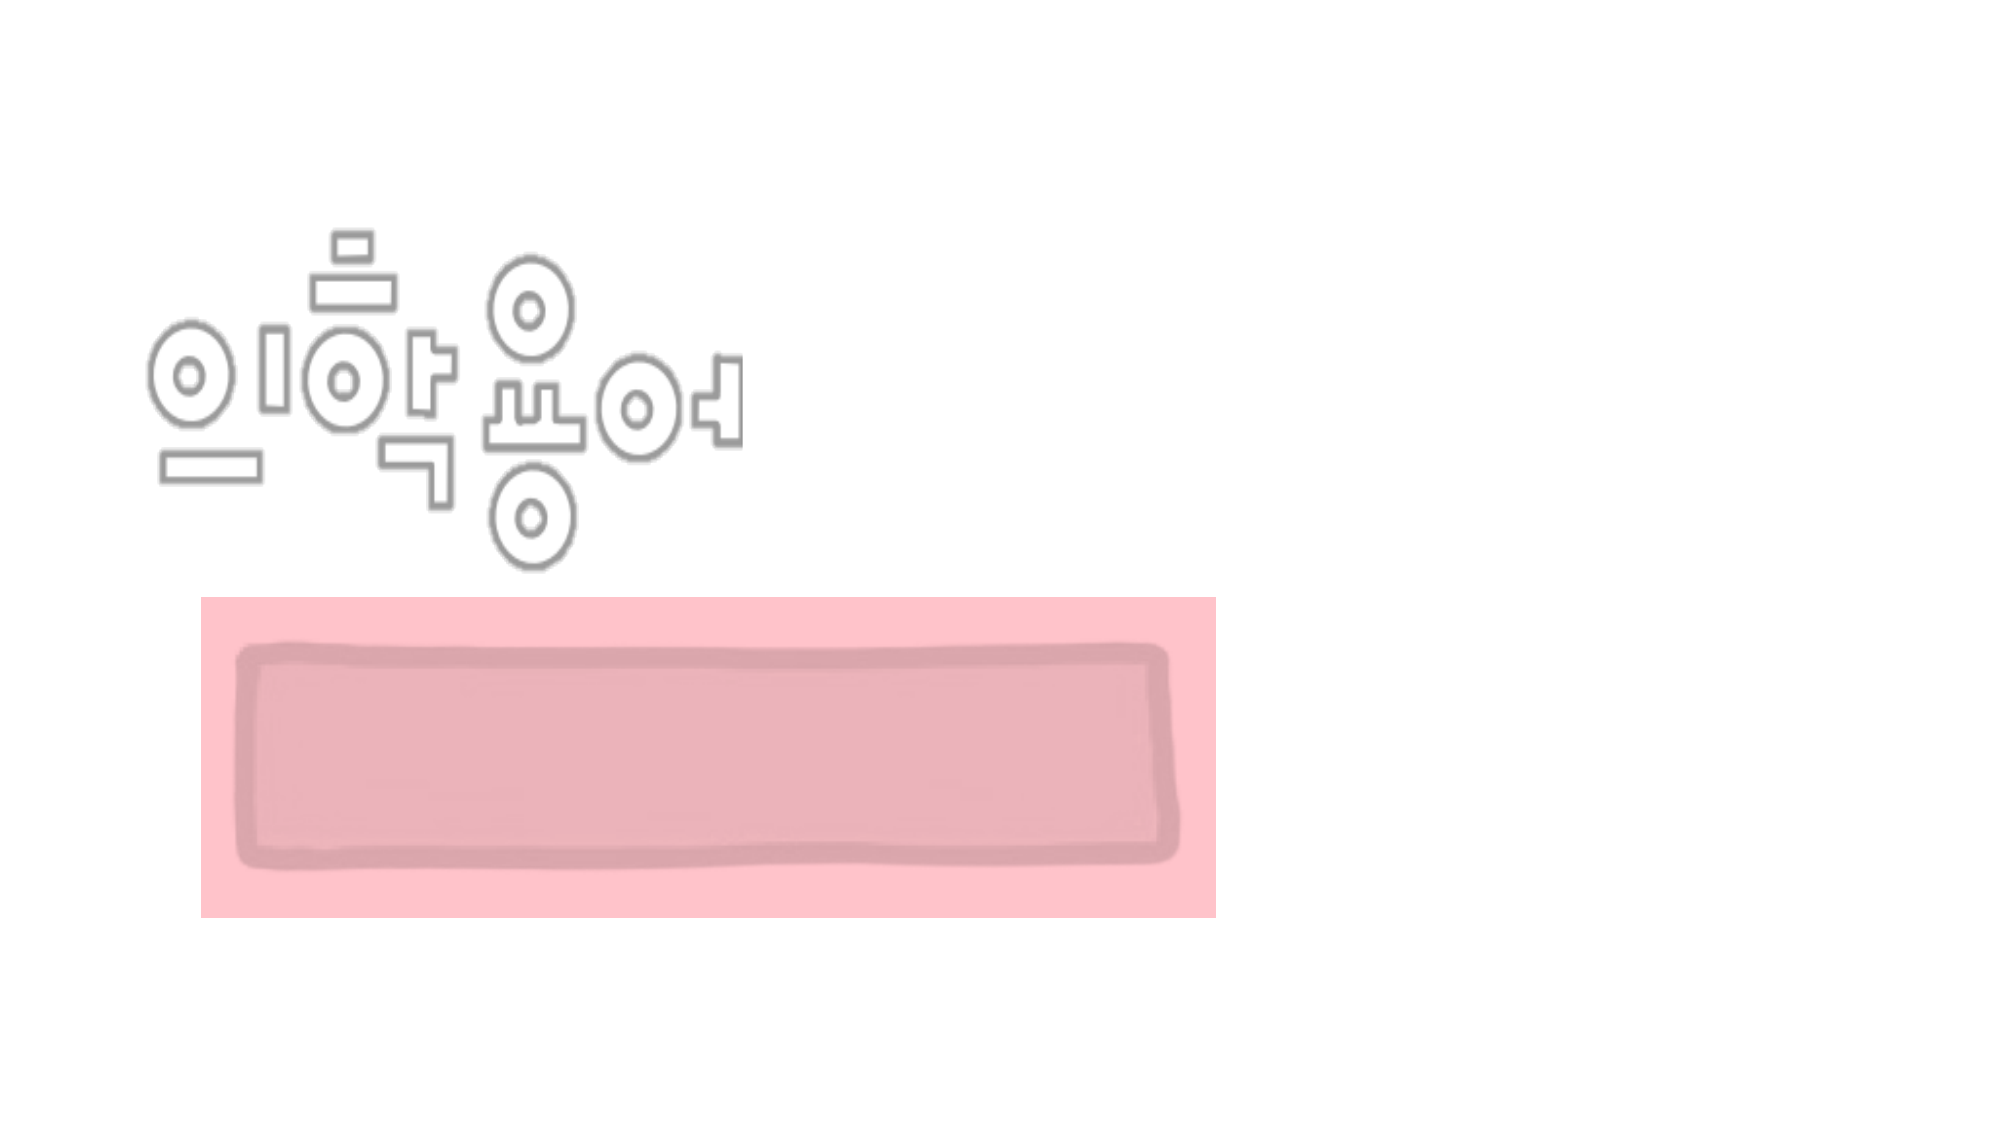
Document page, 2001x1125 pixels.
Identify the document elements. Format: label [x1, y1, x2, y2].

picture [122, 195, 1217, 919]
